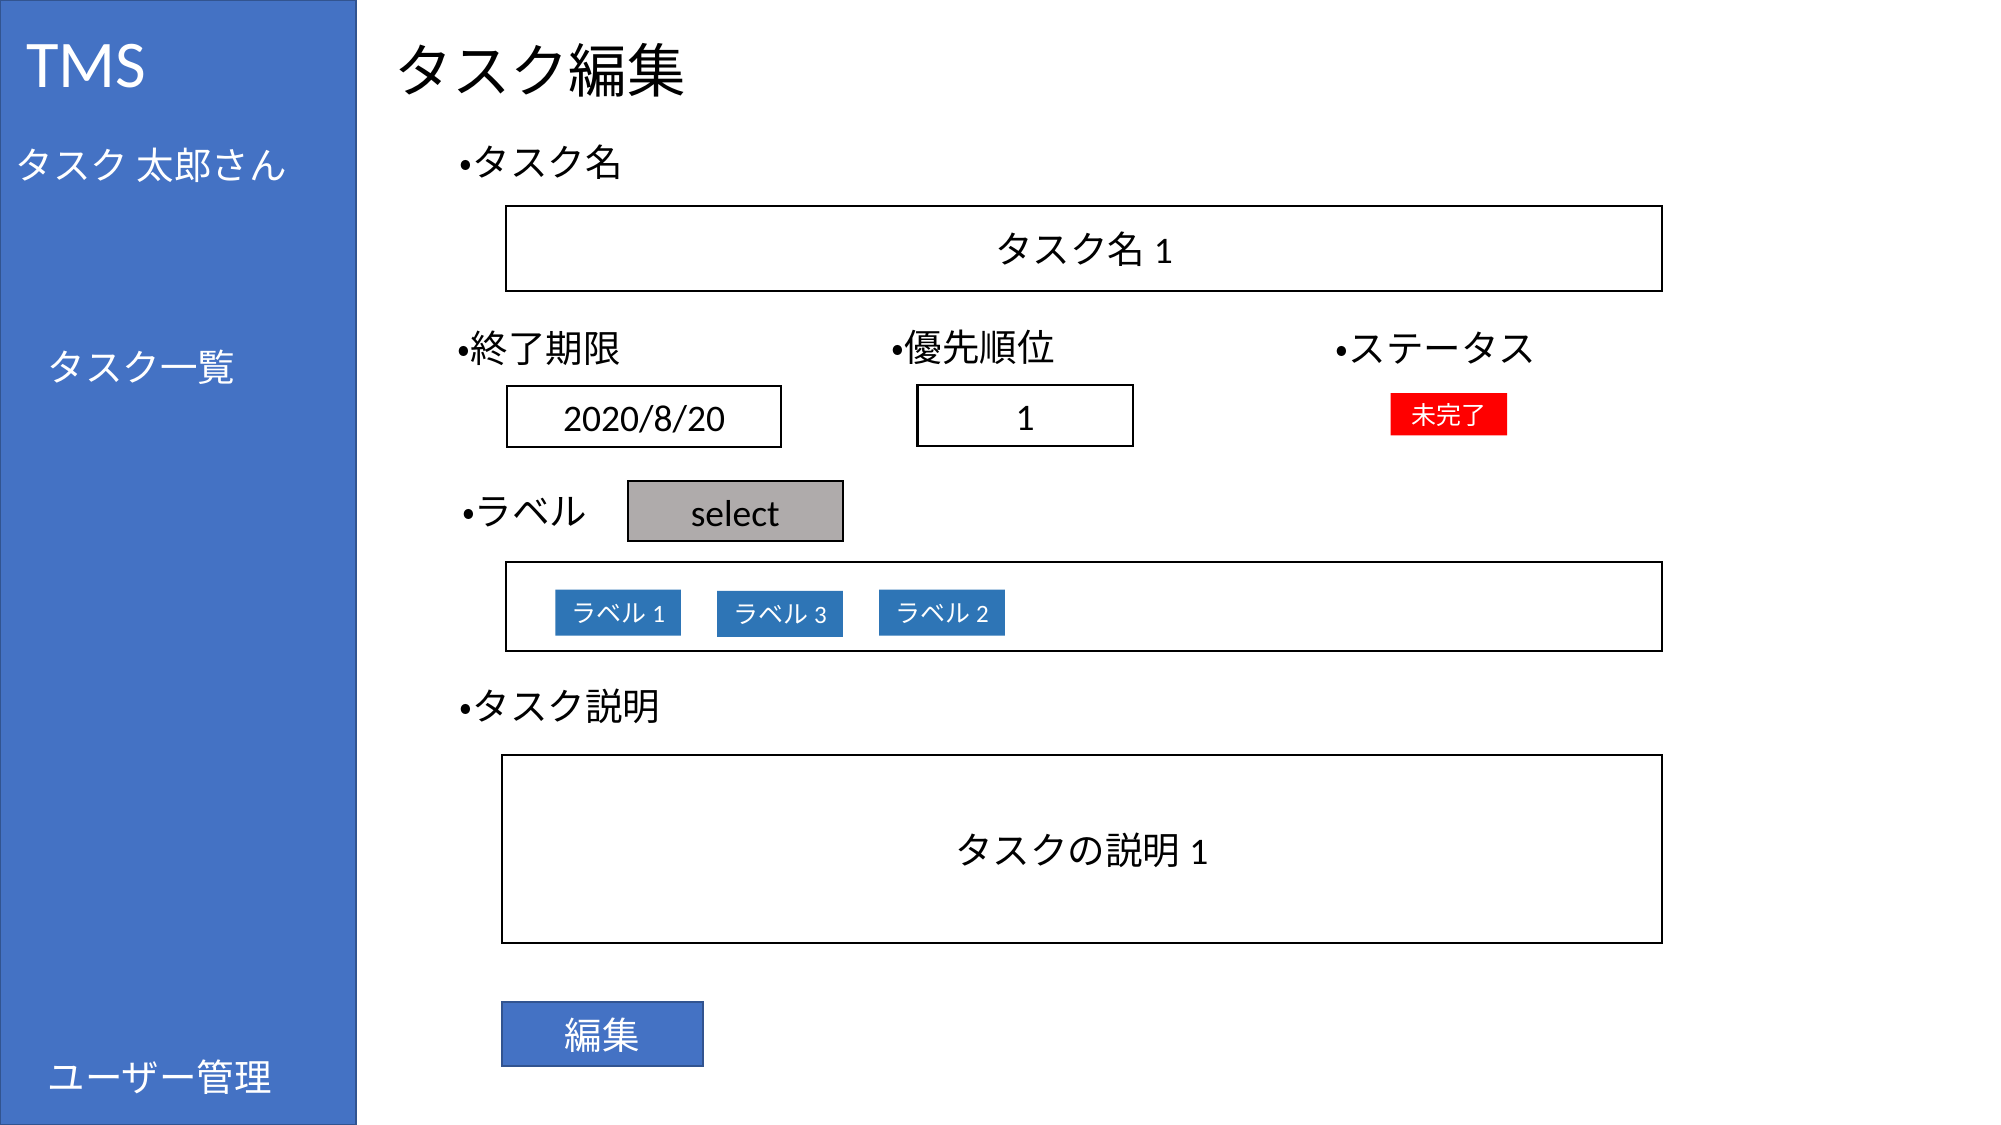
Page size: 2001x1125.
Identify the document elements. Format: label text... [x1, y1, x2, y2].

text_box 1 [916, 384, 1134, 447]
text_box 未完了 [1390, 392, 1508, 437]
text_box タスクの説明1 [501, 754, 1663, 944]
text_box ・タスク説明 [445, 675, 701, 735]
text_box ・終了期限 [443, 318, 699, 378]
text_box ・ステータス [1321, 318, 1577, 378]
text_box select [627, 480, 844, 542]
text_box 編集 [501, 1001, 704, 1067]
text_box [505, 561, 1663, 652]
text_box タスク編集 [379, 26, 736, 112]
text_box ・ラベル [447, 480, 627, 541]
text_box タスク名1 [505, 205, 1663, 292]
text_box ・優先順位 [877, 316, 1133, 377]
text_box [0, 0, 356, 1125]
text_box 2020/8/20 [506, 385, 782, 448]
text_box ・タスク名 [445, 131, 670, 191]
